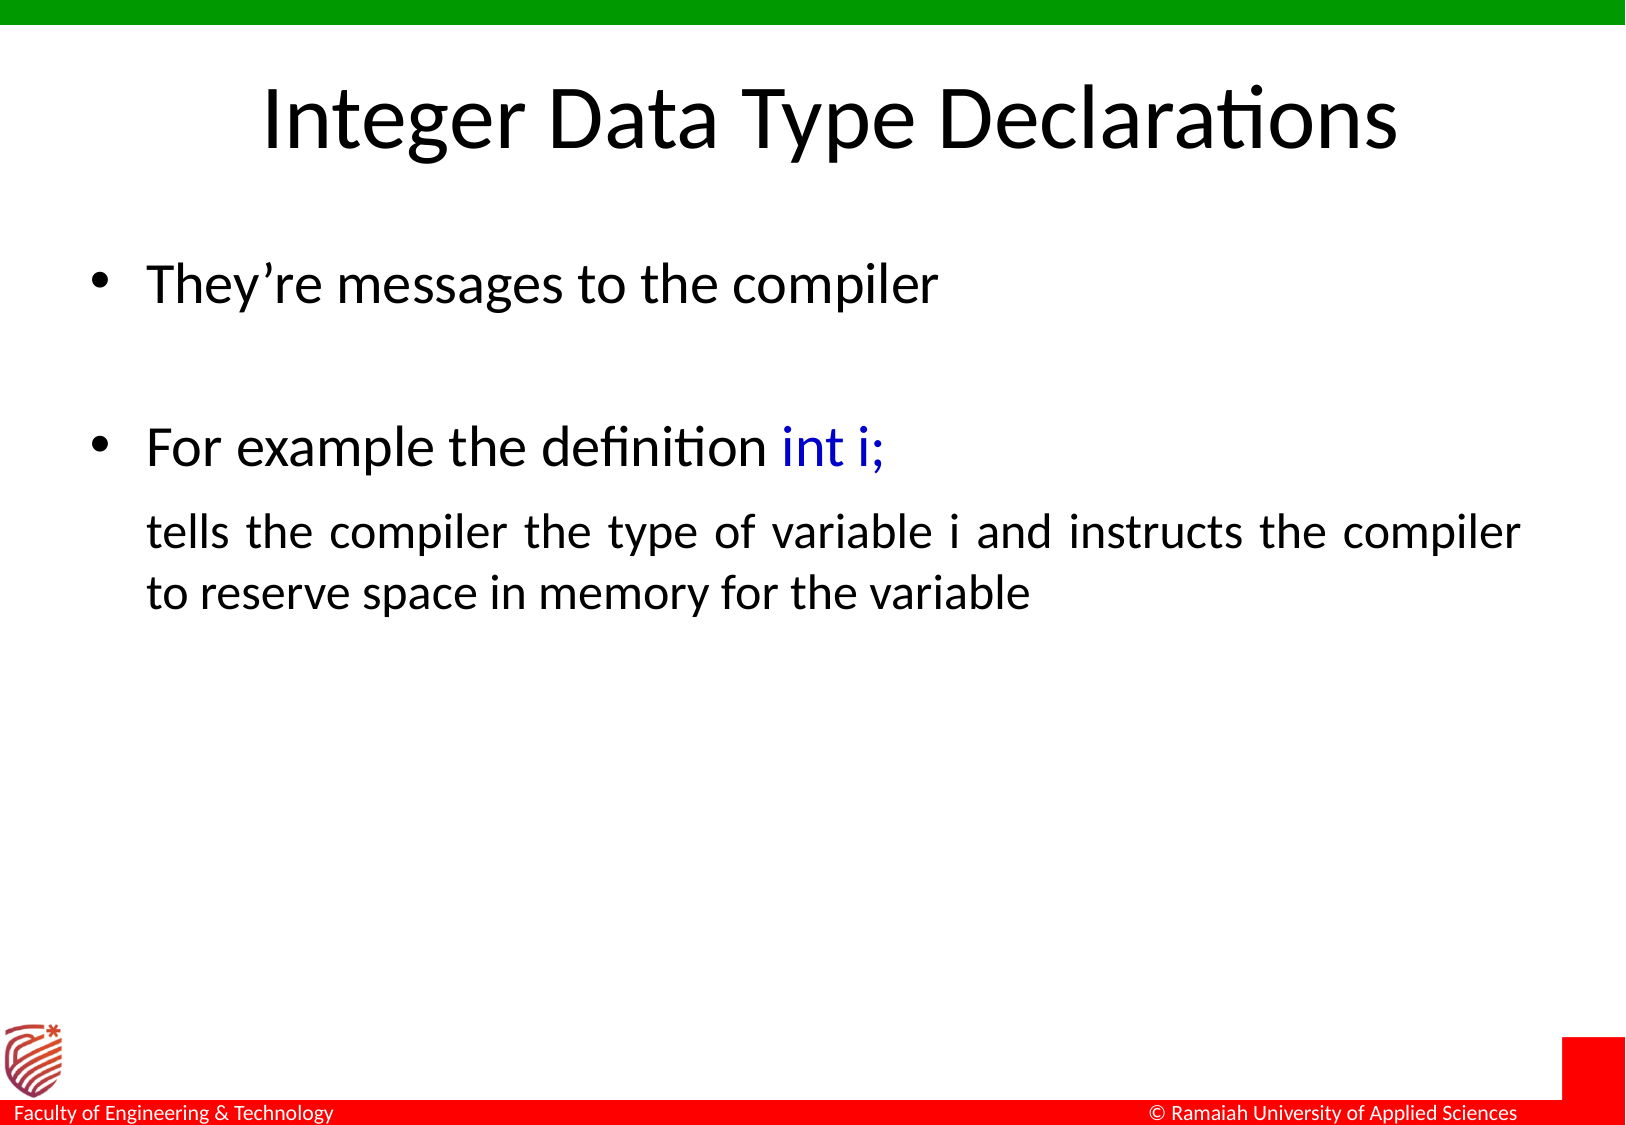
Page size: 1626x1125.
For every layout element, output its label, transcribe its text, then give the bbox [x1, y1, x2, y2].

picture [0, 1013, 69, 1100]
title Integer Data Type Declarations [99, 50, 1563, 233]
list They’re messages to the compiler For example the definition int i; tells the compiler the type of variable i and instructs the compiler to reserve space in memory for the variable [75, 237, 1538, 1063]
